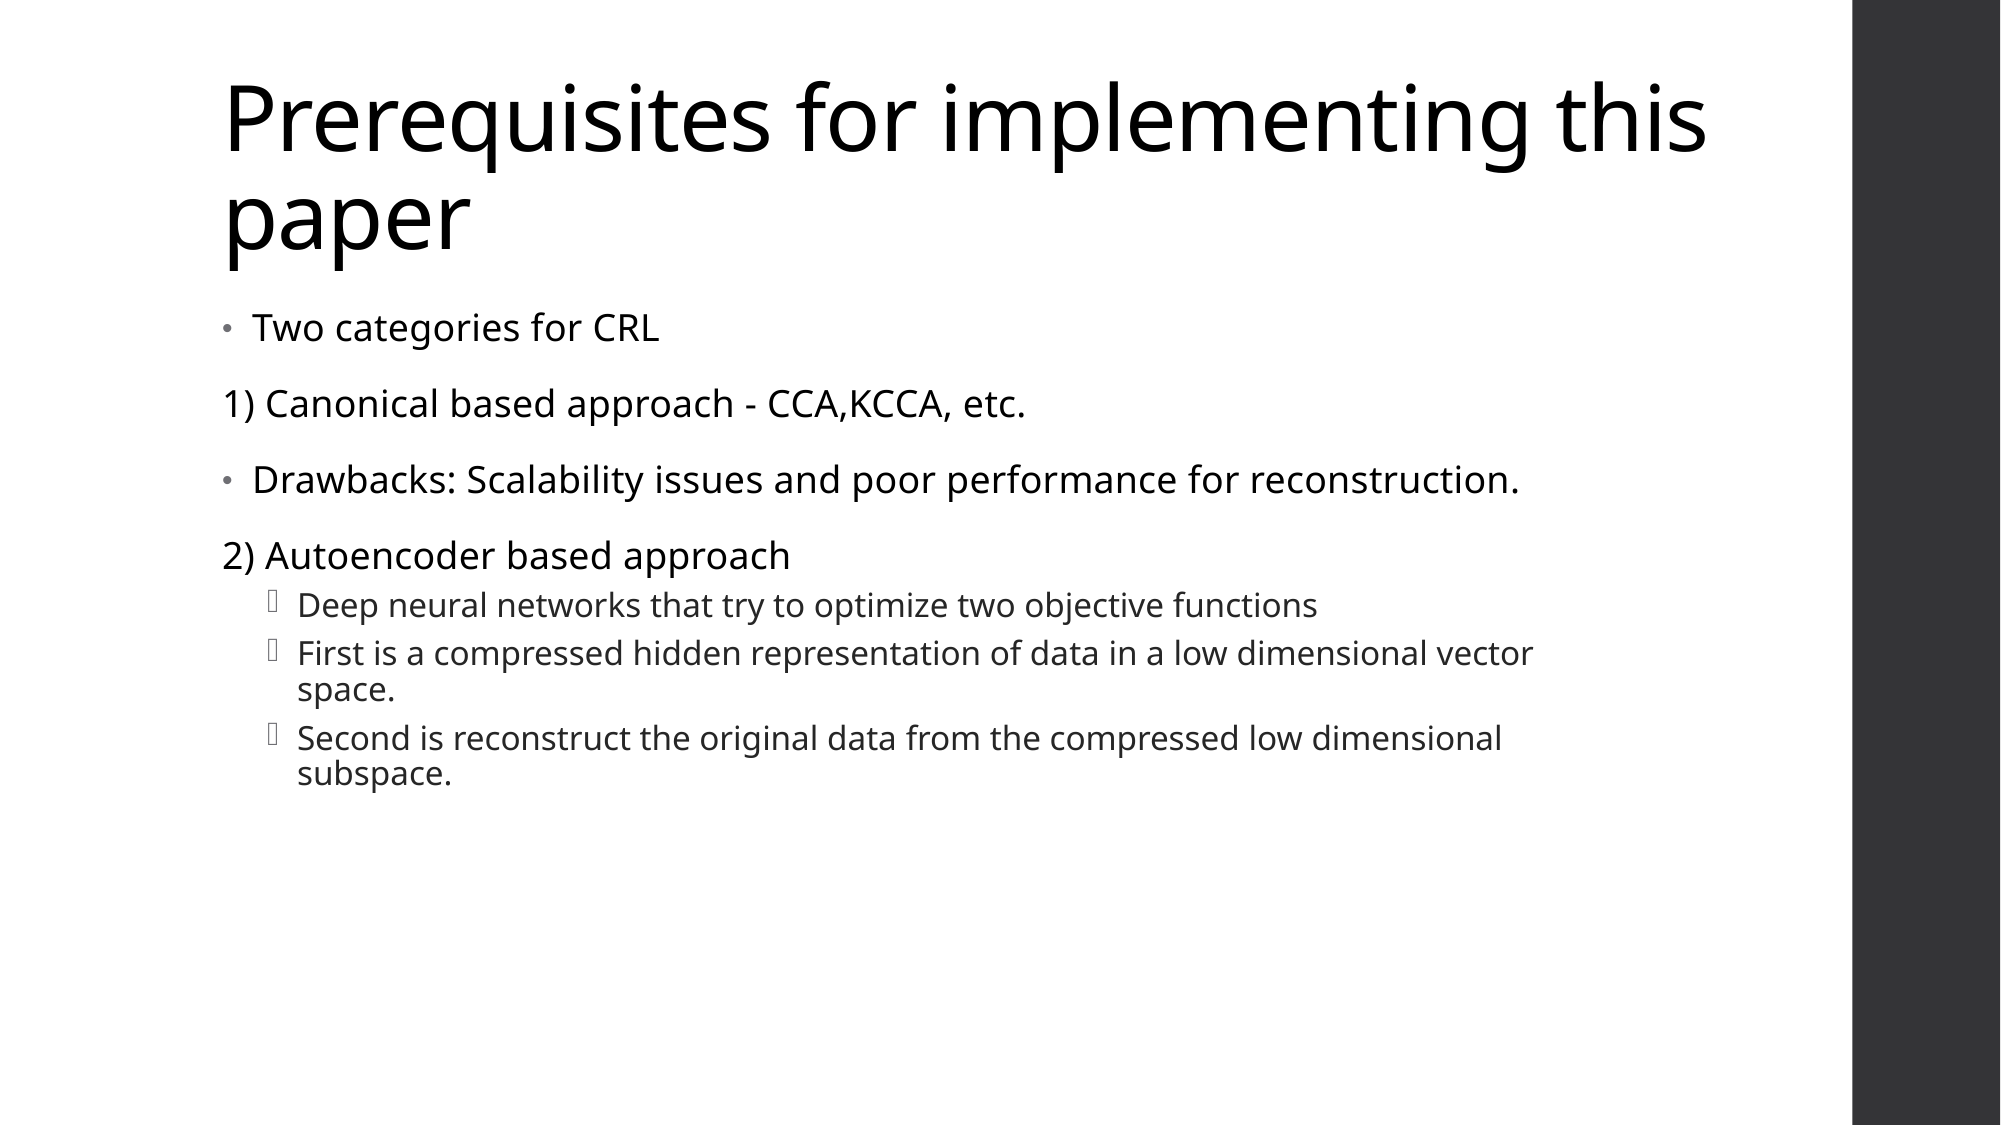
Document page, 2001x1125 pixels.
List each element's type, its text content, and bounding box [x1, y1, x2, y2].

list Two categories for CRL 1) Canonical based approach - CCA,KCCA, etc. Drawbacks: Scalability issues and poor performance for reconstruction. 2) Autoencoder based approach Deep neural networks that try to optimize two objective functions First is a compressed hidden representation of data in a low dimensional vector space. Second is reconstruct the original data from the compressed low dimensional subspace. [206, 299, 1617, 1014]
title Prerequisites for implementing this paper [206, 60, 1797, 278]
